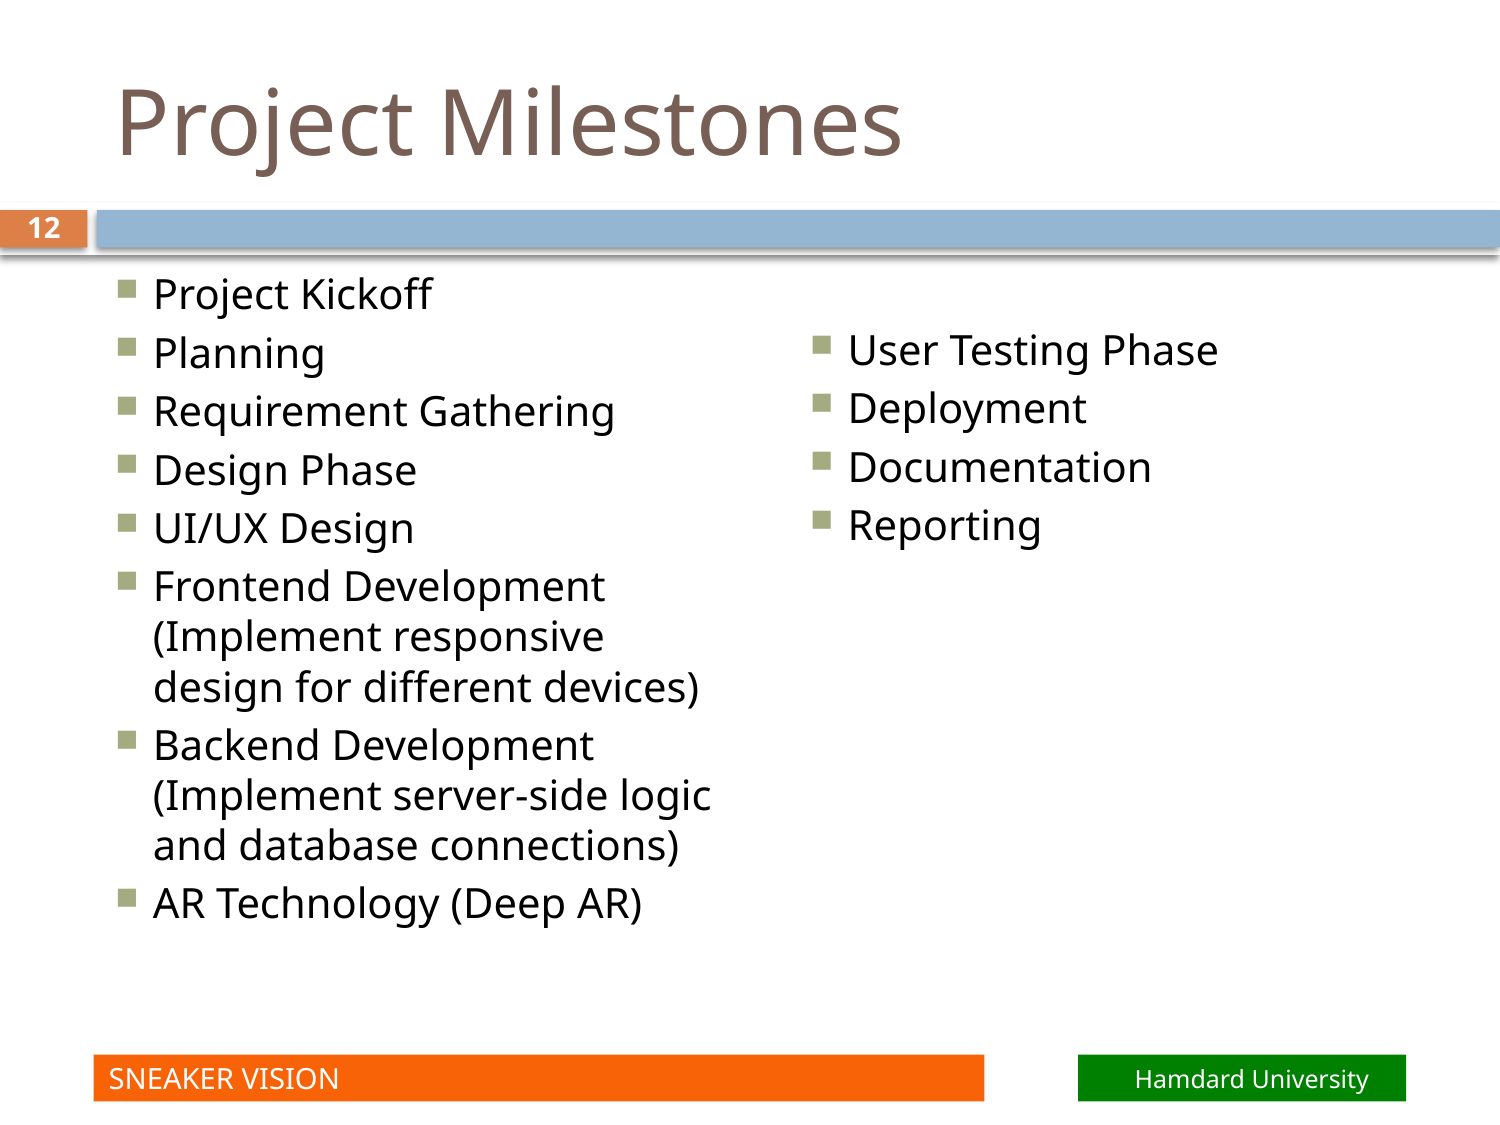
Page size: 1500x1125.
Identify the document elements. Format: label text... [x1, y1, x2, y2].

slide_number Hamdard University [1078, 1054, 1407, 1102]
list User Testing Phase Deployment Documentation Reporting [794, 257, 1433, 1008]
list Project Kickoff Planning Requirement Gathering Design Phase UI/UX Design Frontend Development (Implement responsive design for different devices) Backend Development (Implement server-side logic and database connections) AR Technology (Deep AR) [99, 260, 738, 1011]
title Project Milestones [99, 37, 1438, 200]
text_box [80, 1041, 1009, 1125]
footer SNEAKER VISION [93, 1054, 985, 1102]
slide_number 12 [0, 208, 88, 249]
